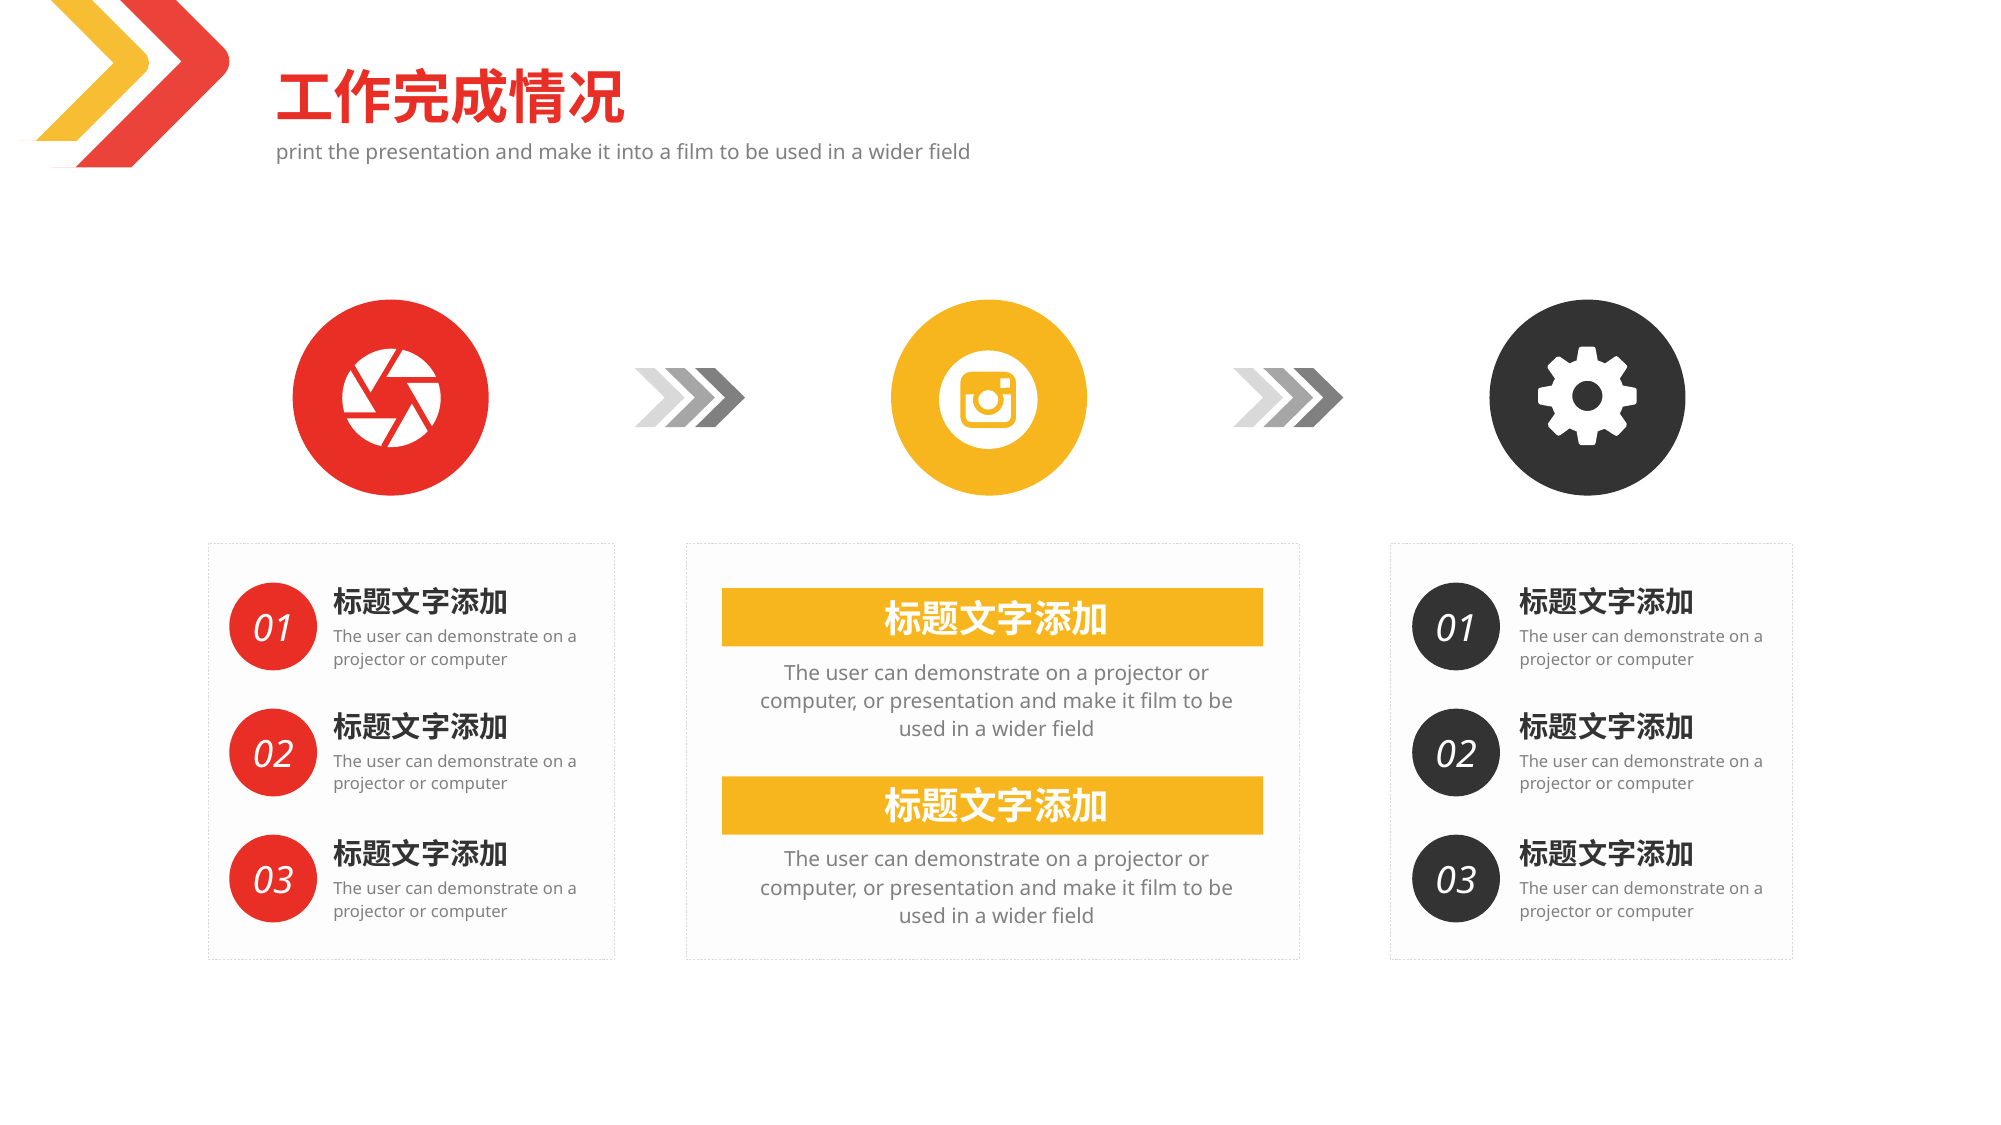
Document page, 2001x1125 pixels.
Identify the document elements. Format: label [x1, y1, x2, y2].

text_box [0, 0, 1169, 193]
text_box [686, 543, 1300, 960]
text_box [207, 543, 614, 960]
text_box [292, 299, 1686, 496]
text_box [1390, 543, 1798, 960]
